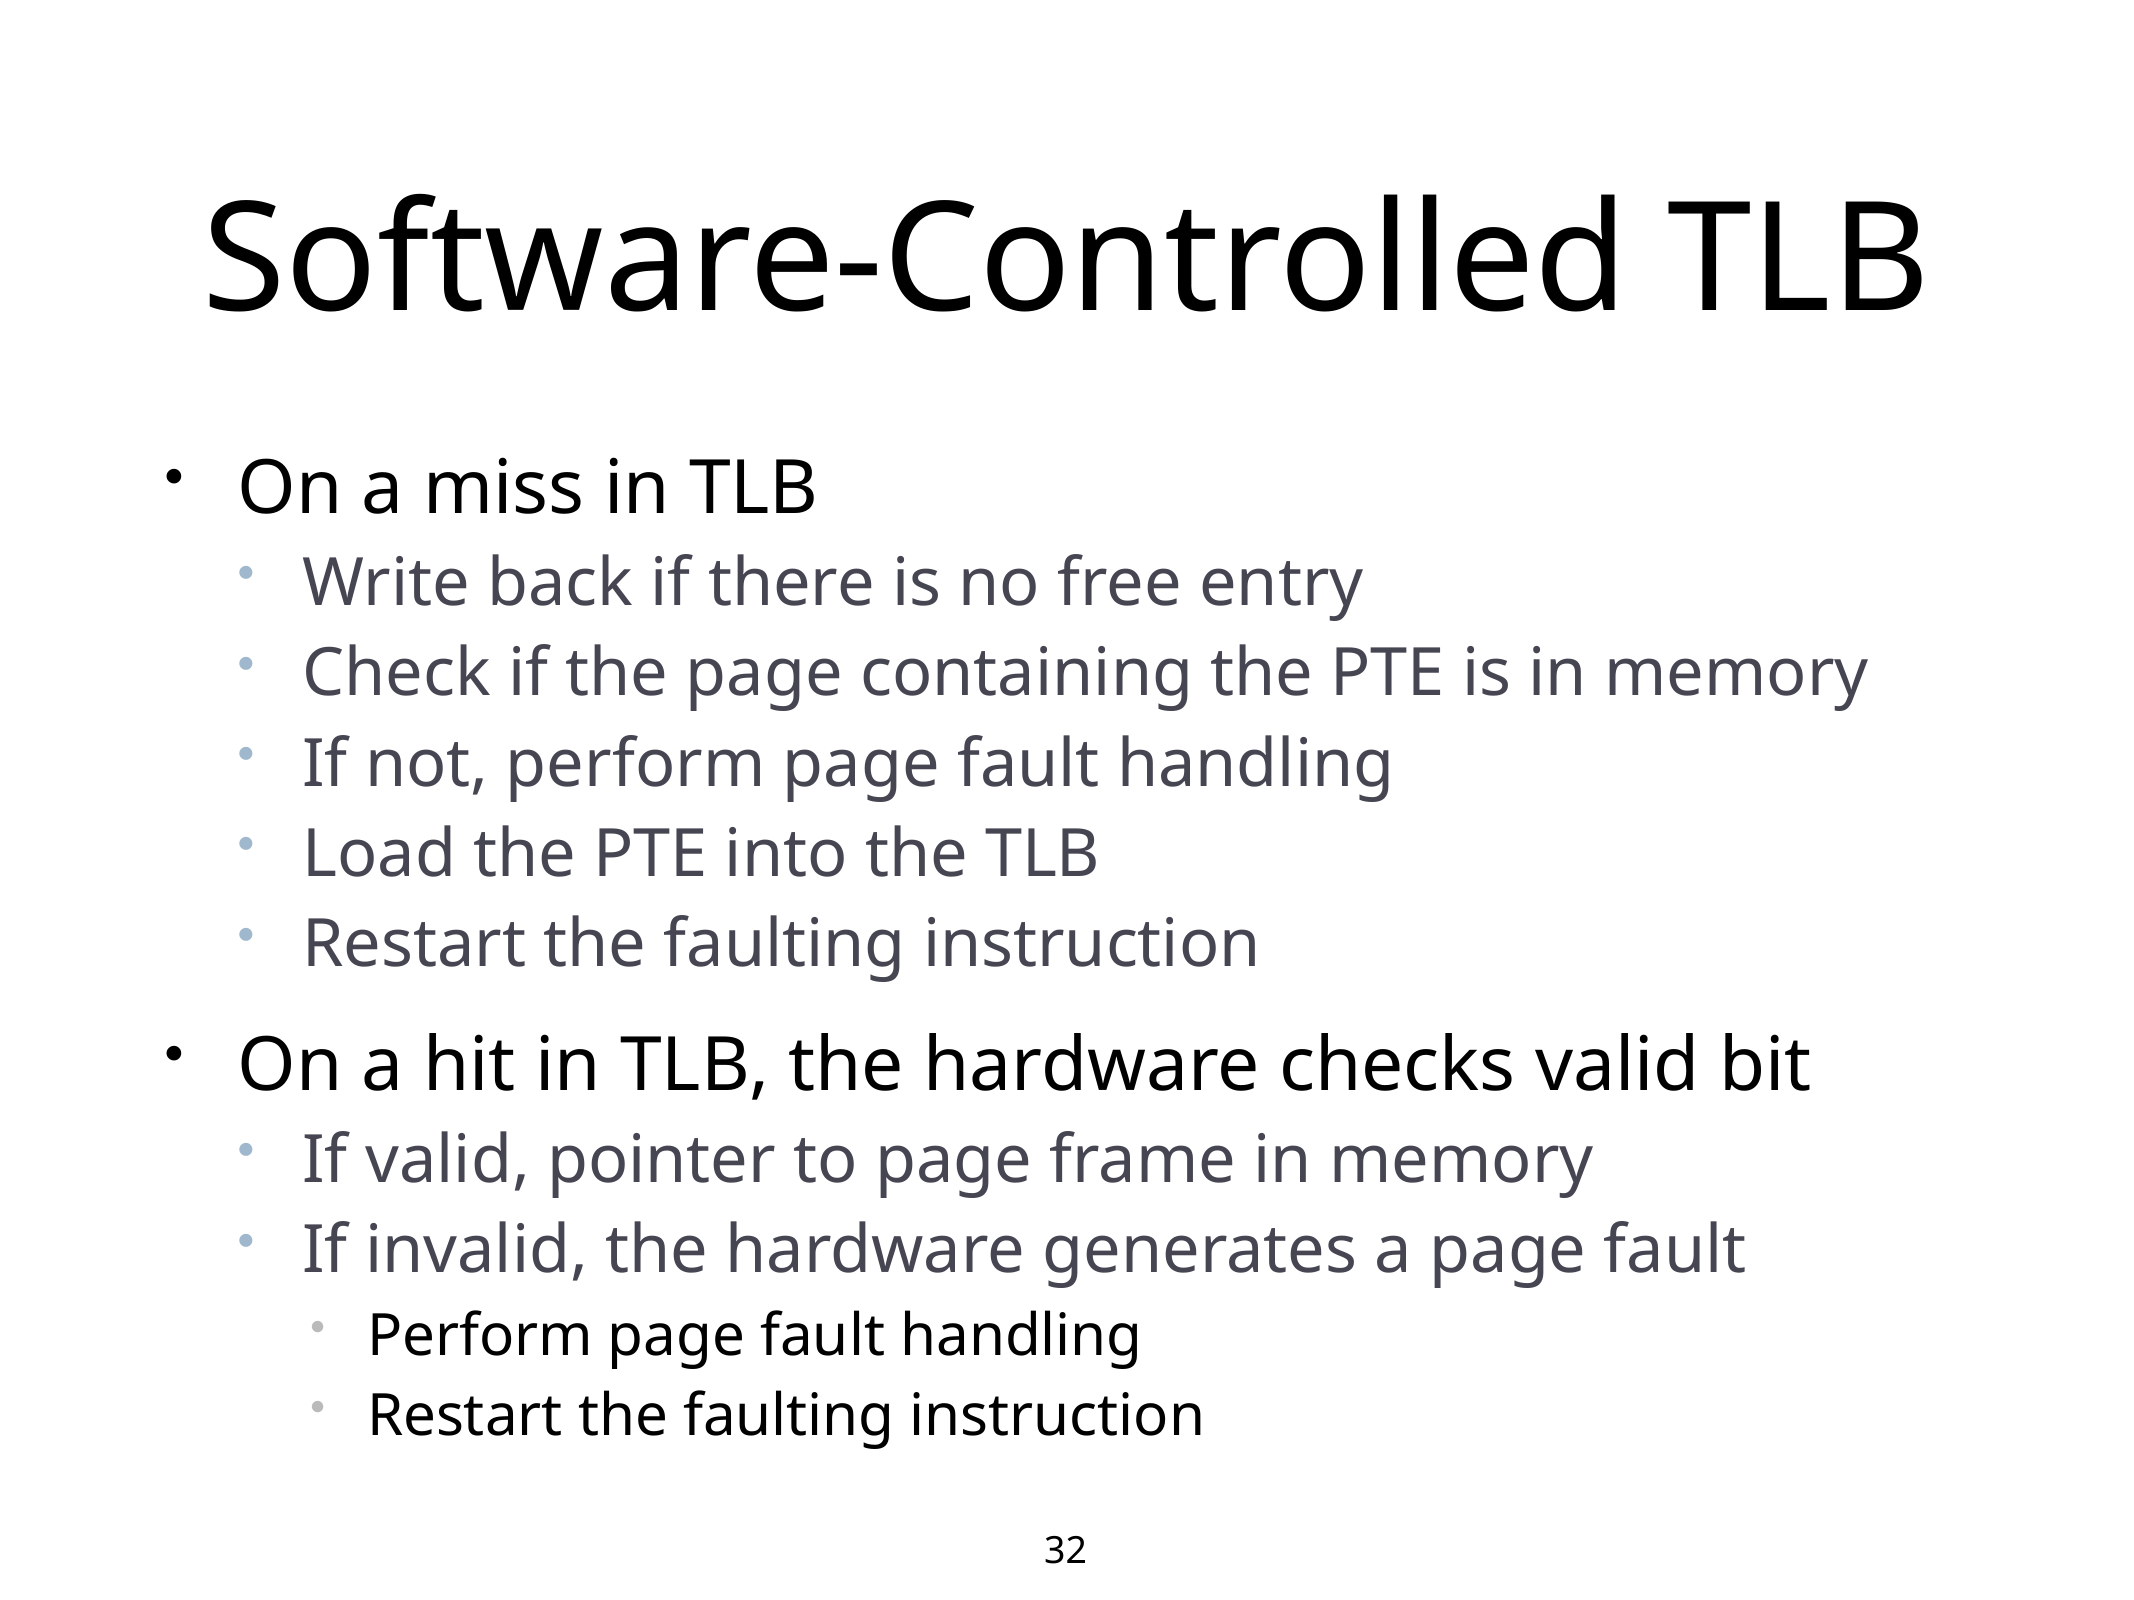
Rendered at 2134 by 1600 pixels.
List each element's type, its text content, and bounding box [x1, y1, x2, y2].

list On a miss in TLB Write back if there is no free entry Check if the page containing the PTE is in memory If not, perform page fault handling Load the PTE into the TLB Restart the faulting instruction On a hit in TLB, the hardware checks valid bit If valid, pointer to page frame in memory If invalid, the hardware generates a page fault Perform page fault handling Restart the faulting instruction [155, 426, 1978, 1459]
slide_number 32 [1034, 1517, 1097, 1581]
title Software-Controlled TLB [155, 72, 1978, 426]
